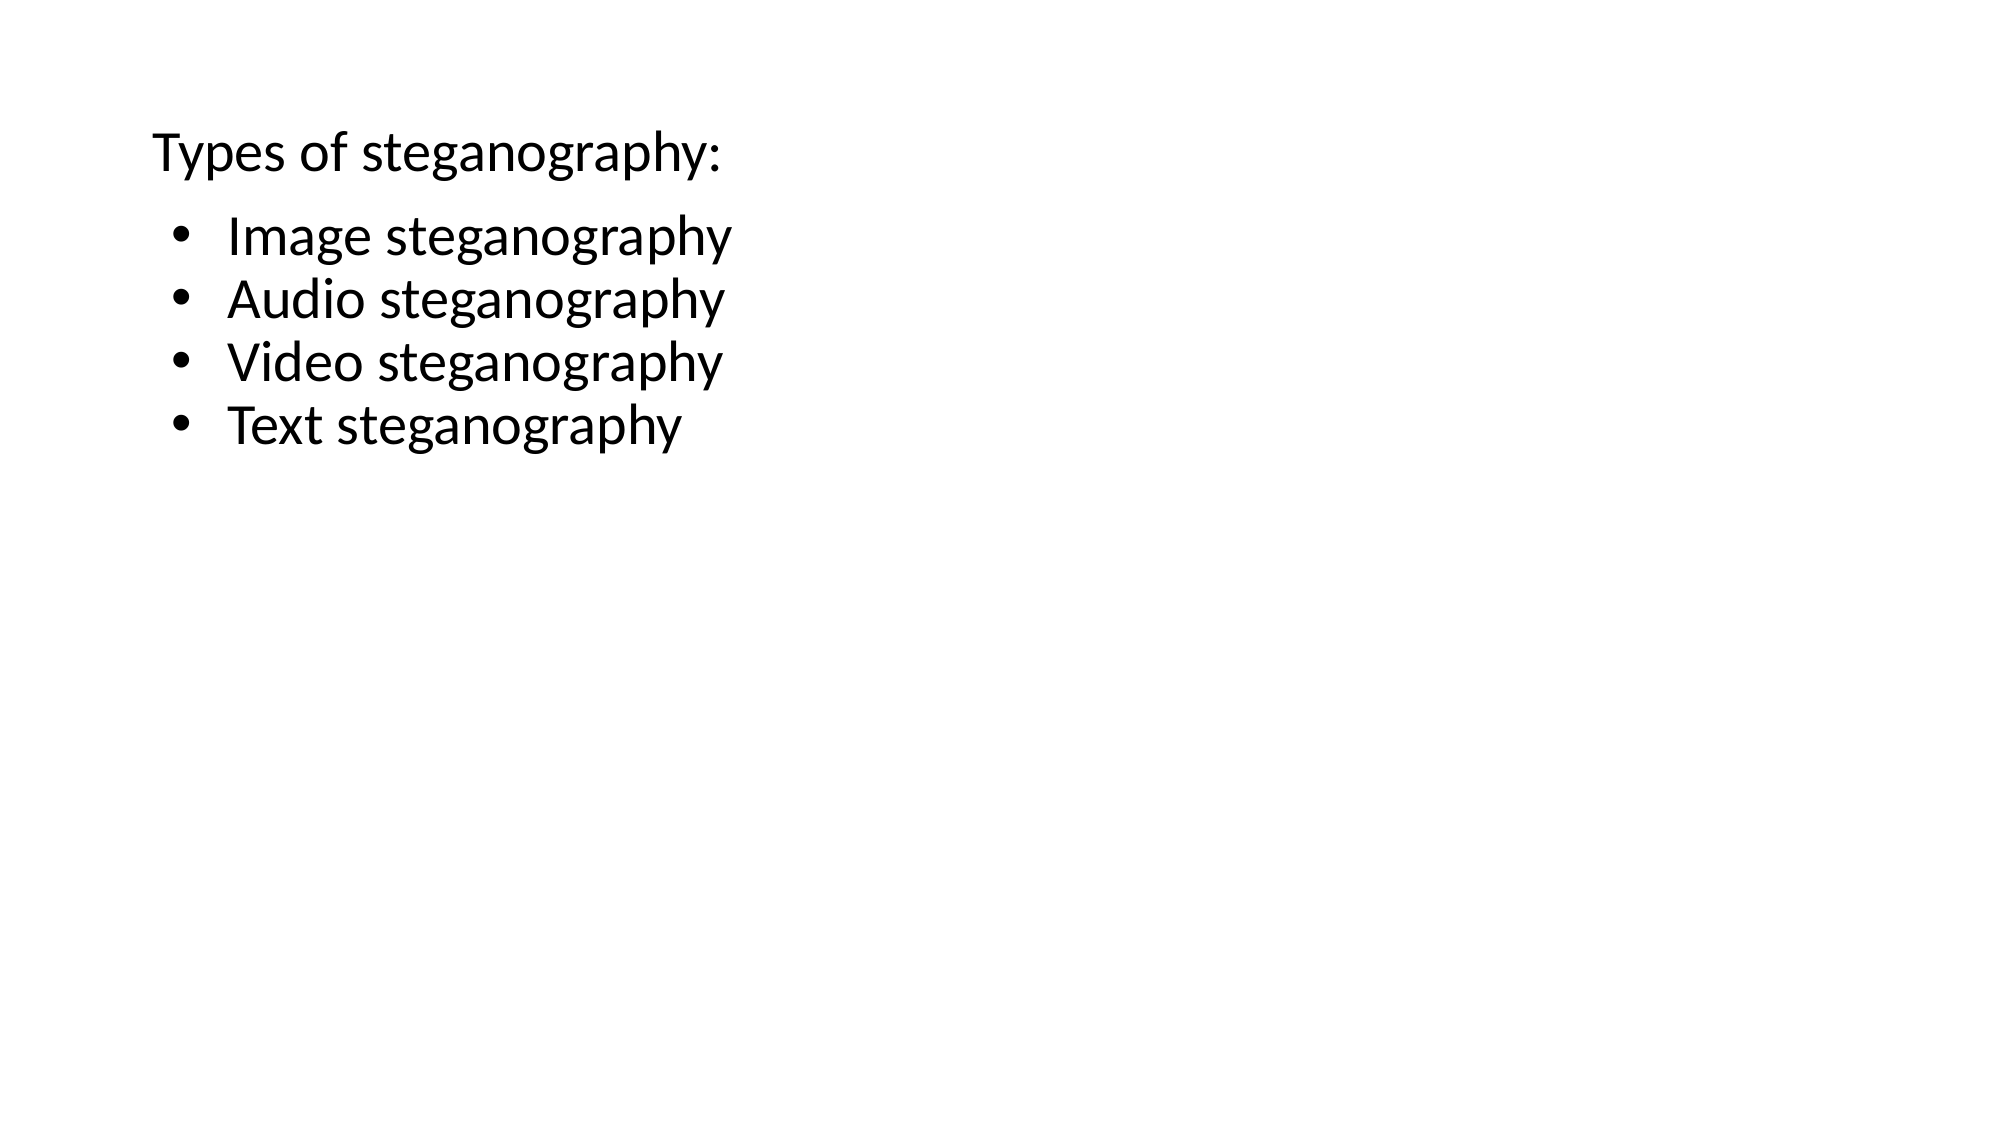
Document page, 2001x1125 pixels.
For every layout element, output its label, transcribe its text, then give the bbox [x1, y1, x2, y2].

list Types of steganography: Image steganography Audio steganography Video steganography Text steganography [137, 113, 1863, 1014]
